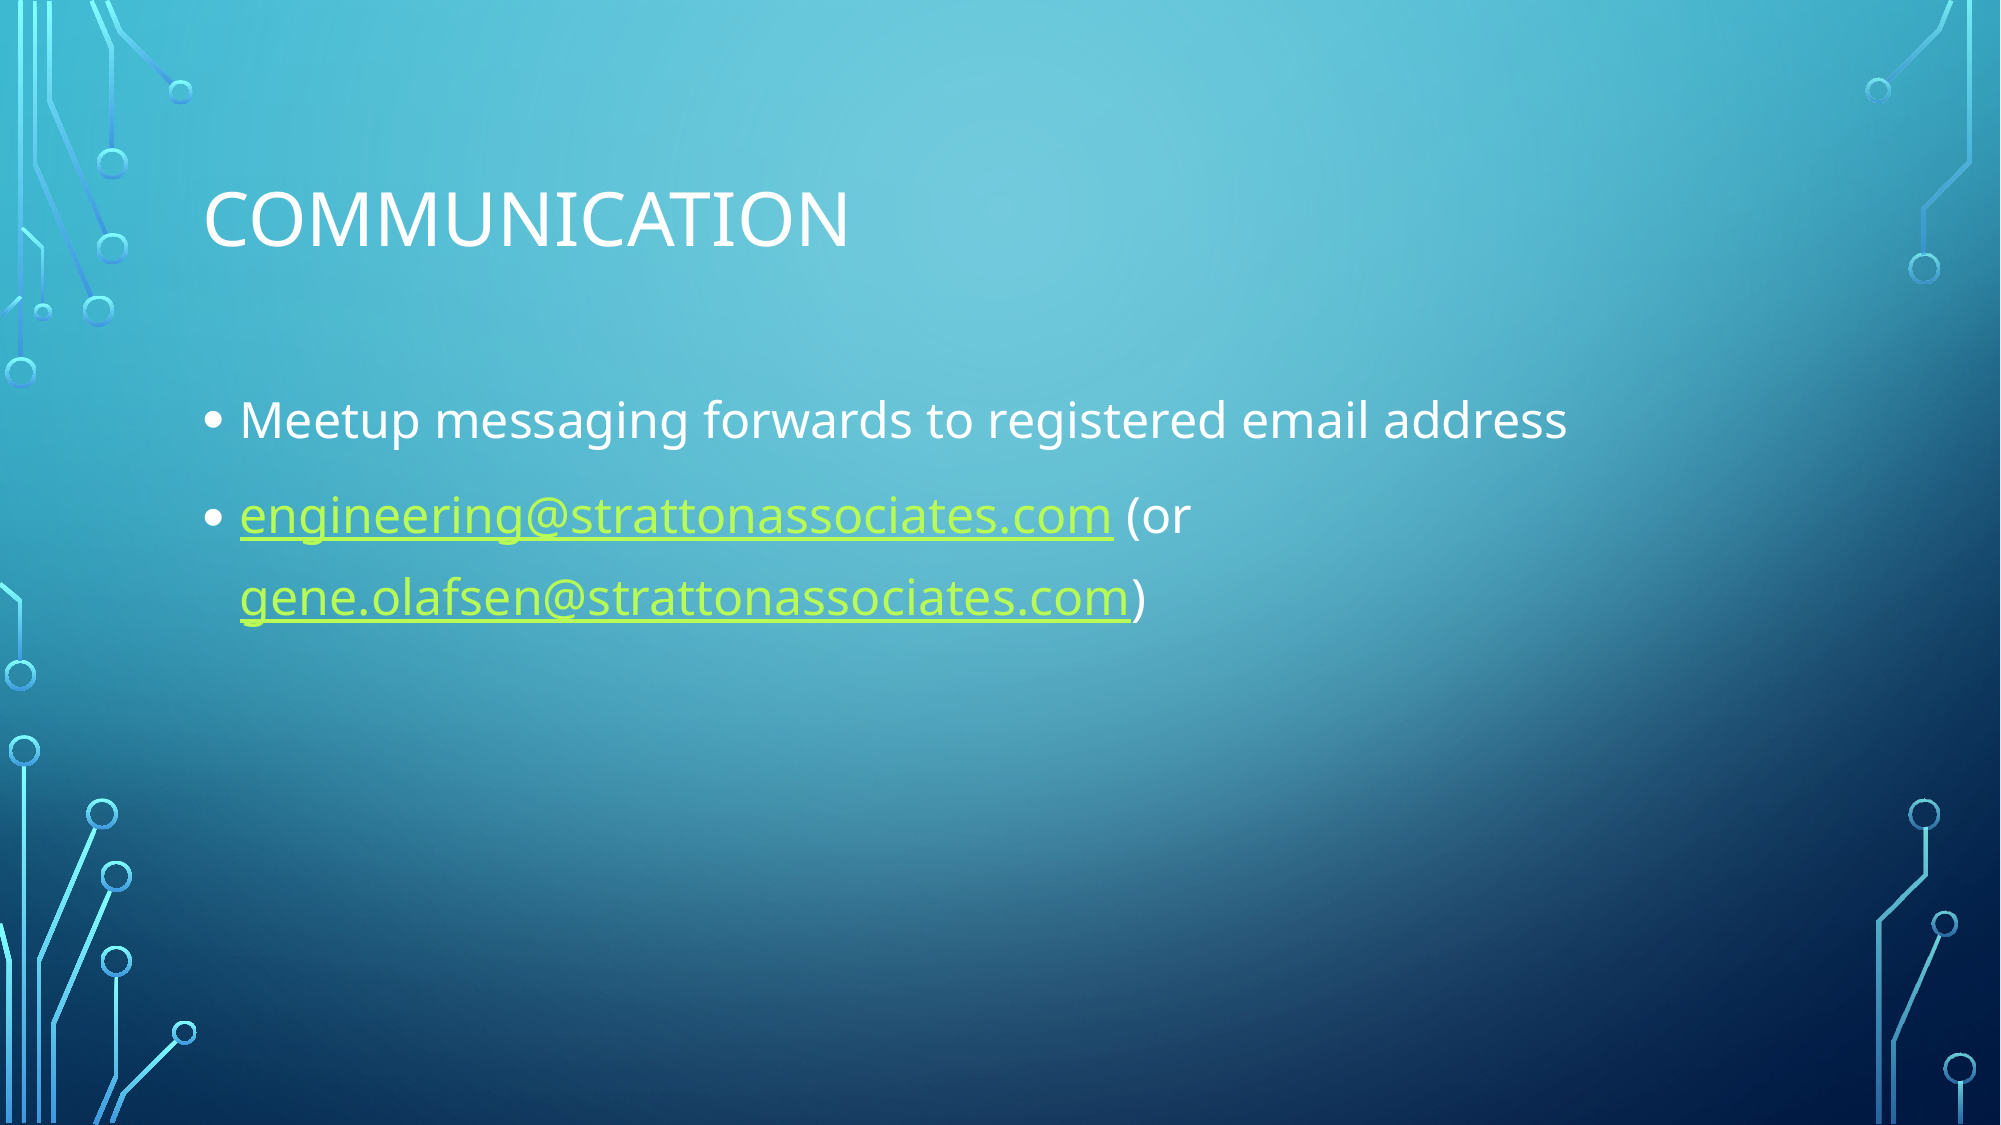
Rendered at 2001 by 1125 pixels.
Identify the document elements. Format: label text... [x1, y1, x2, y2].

list Meetup messaging forwards to registered email address engineering@strattonassociates.com (or gene.olafsen@strattonassociates.com) [187, 369, 1813, 950]
title Communication [187, 101, 1813, 344]
